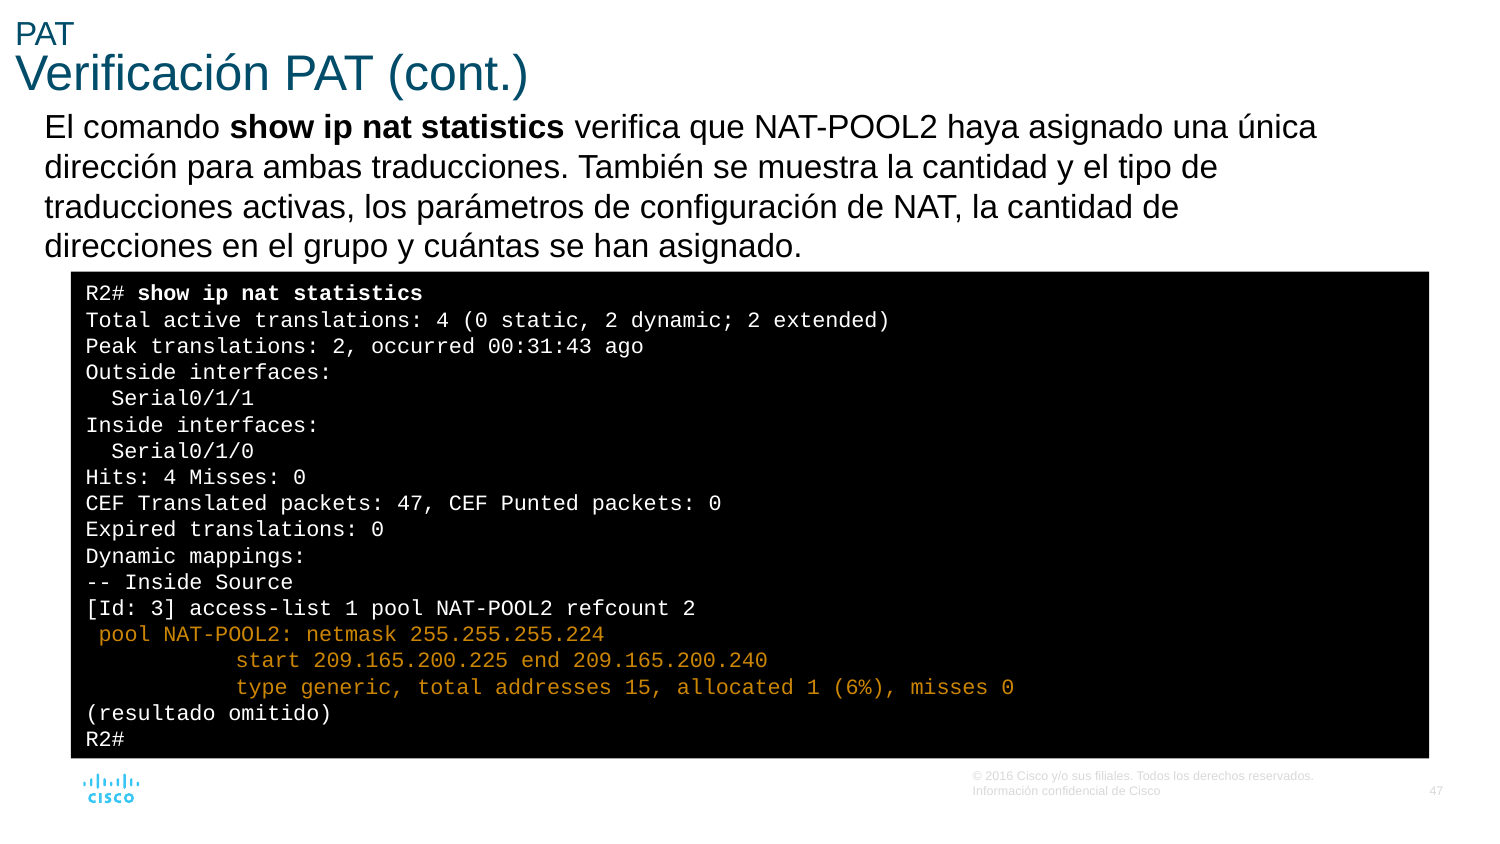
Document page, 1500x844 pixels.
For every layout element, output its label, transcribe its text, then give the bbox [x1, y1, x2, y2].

text_box R2# show ip nat statistics Total active translations: 4 (0 static, 2 dynamic; 2 extended) Peak translations: 2, occurred 00:31:43 ago Outside interfaces: Serial0/1/1 Inside interfaces: Serial0/1/0 Hits: 4 Misses: 0 CEF Translated packets: 47, CEF Punted packets: 0 Expired translations: 0 Dynamic mappings: -- Inside Source [Id: 3] access-list 1 pool NAT-POOL2 refcount 2 pool NAT-POOL2: netmask 255.255.255.224 start 209.165.200.225 end 209.165.200.240 type generic, total addresses 15, allocated 1 (6%), misses 0 (resultado omitido) R2# [70, 271, 1430, 759]
list El comando show ip nat statistics verifica que NAT-POOL2 haya asignado una única dirección para ambas traducciones. También se muestra la cantidad y el tipo de traducciones activas, los parámetros de configuración de NAT, la cantidad de direcciones en el grupo y cuántas se han asignado. [29, 97, 1369, 261]
title PAT Verificación PAT (cont.) [0, 0, 1369, 121]
